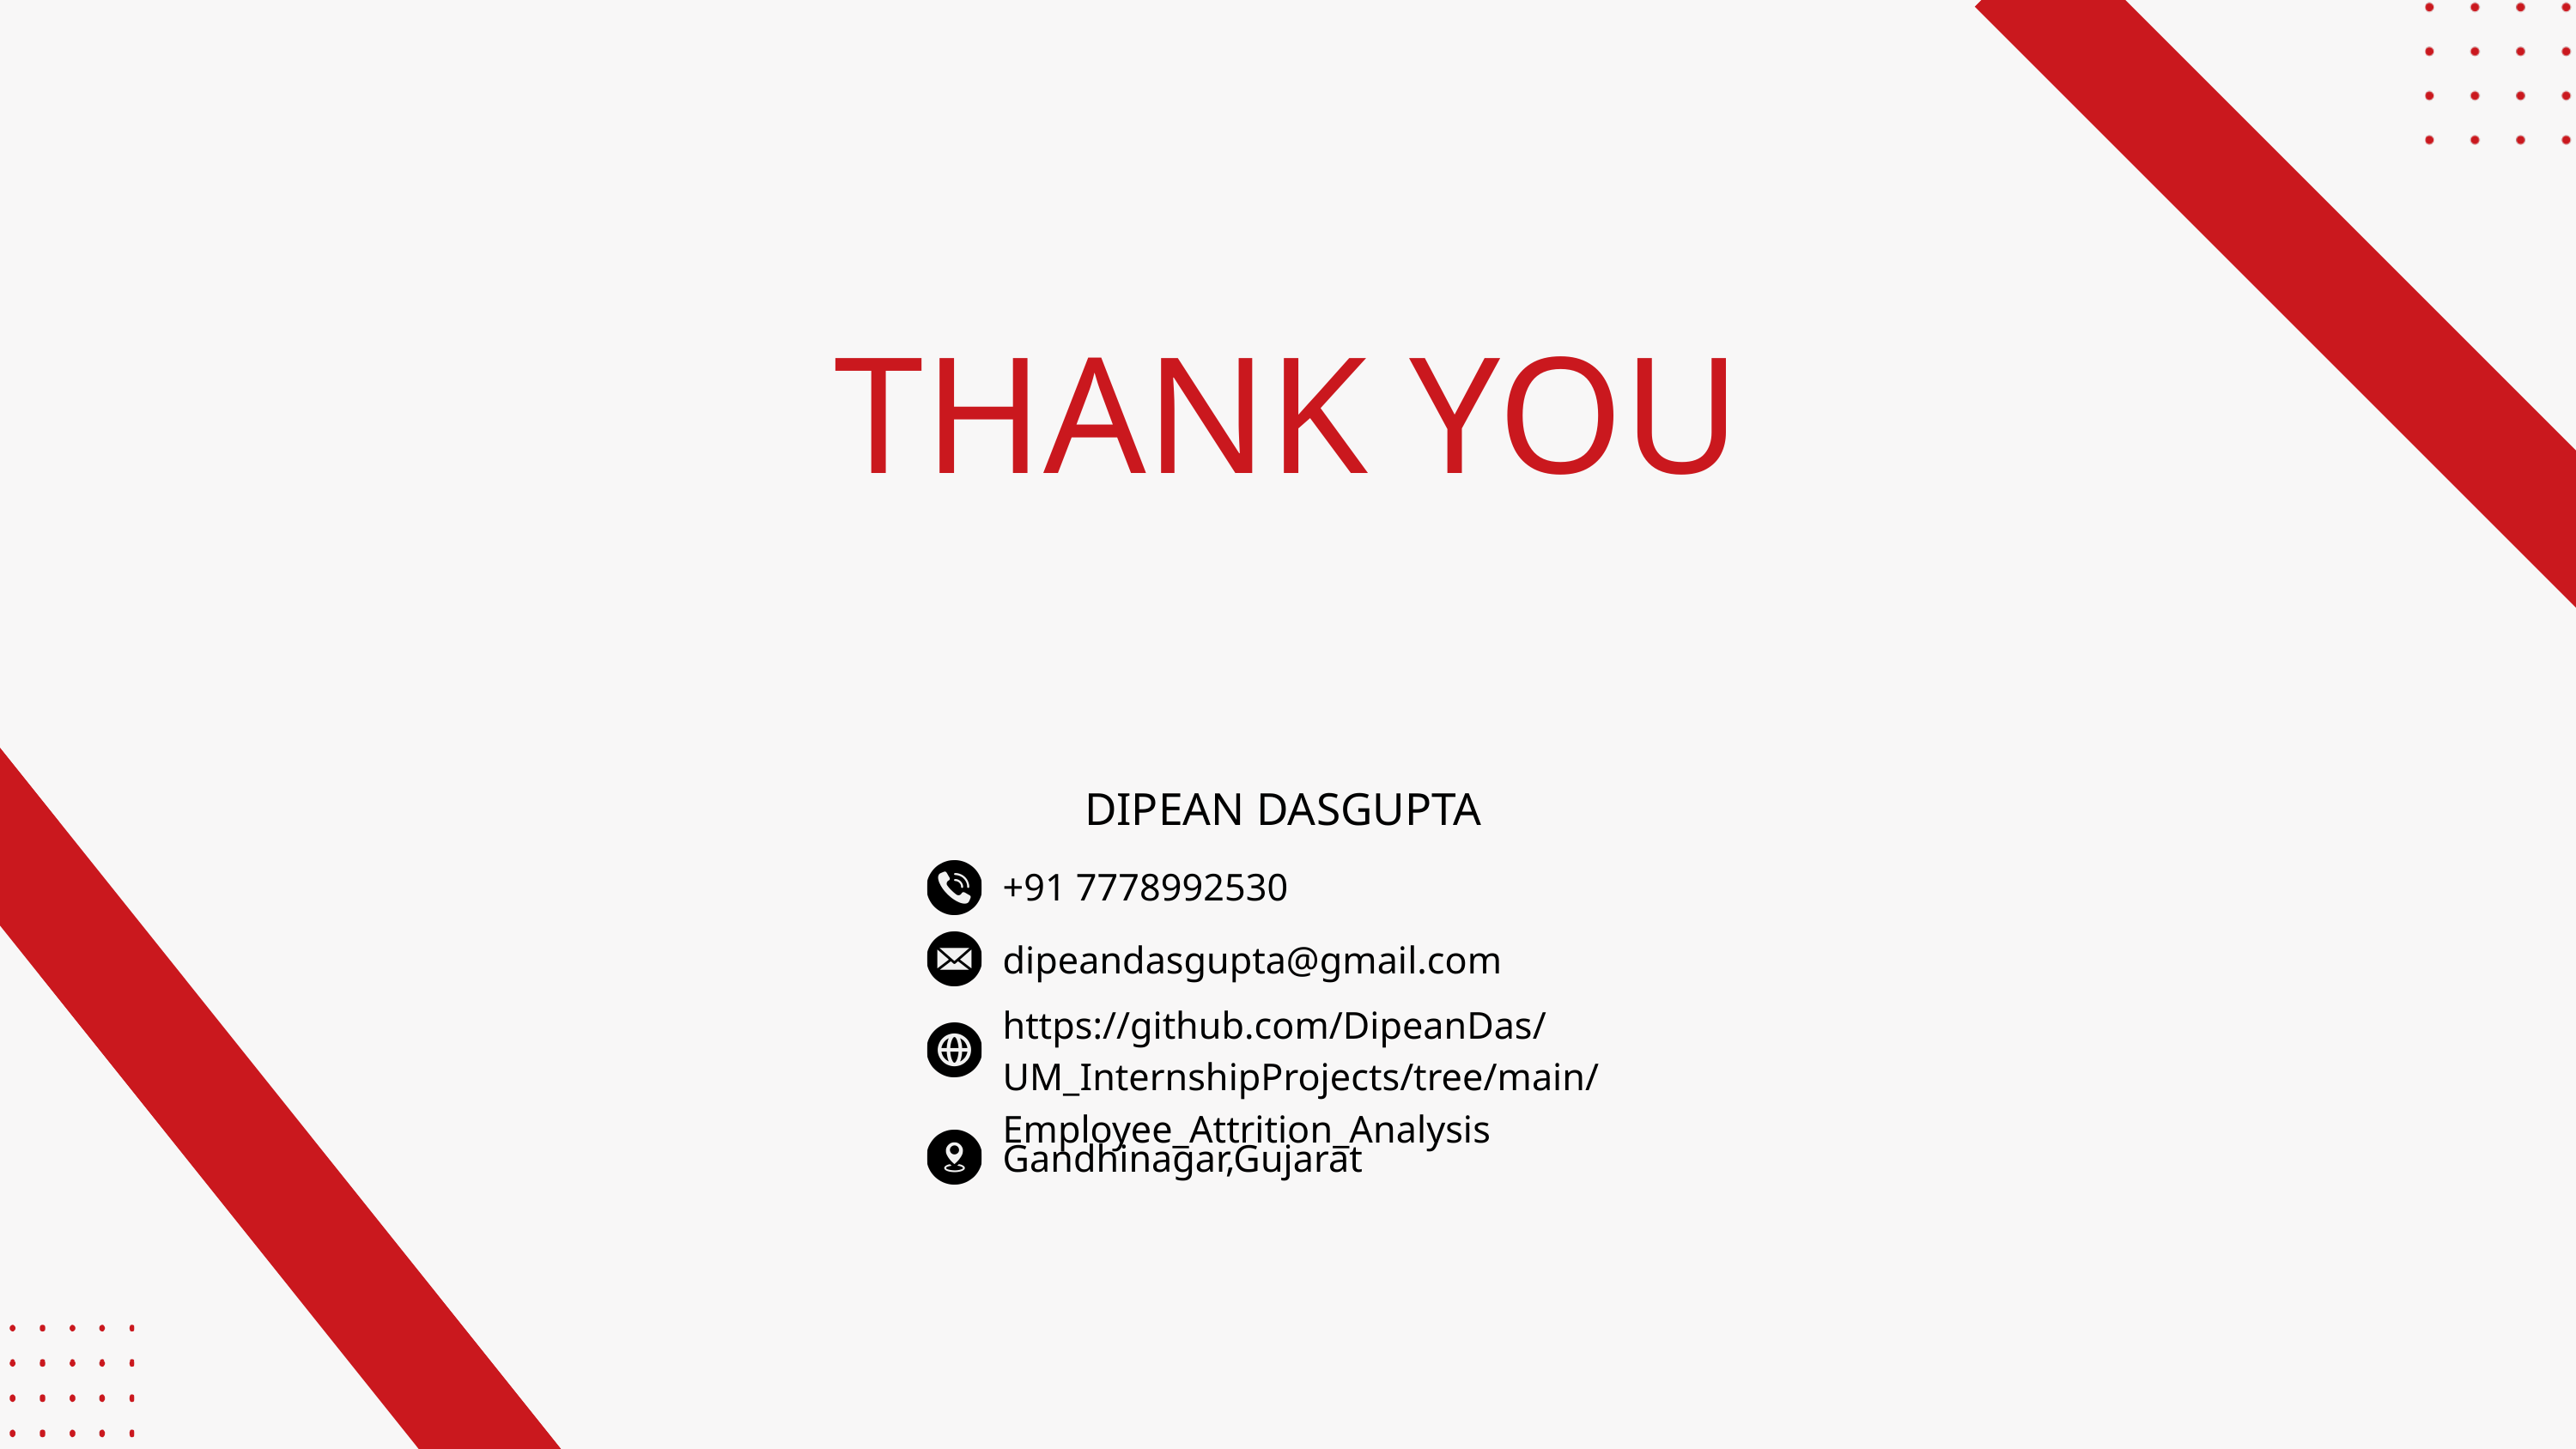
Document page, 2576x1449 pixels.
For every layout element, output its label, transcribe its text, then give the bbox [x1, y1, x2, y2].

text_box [0, 1079, 691, 1191]
text_box [927, 1022, 982, 1077]
text_box https://github.com/DipeanDas/UM_InternshipProjects/tree/main/Employee_Attrition_Analysis [1002, 994, 1858, 1151]
text_box [0, 1325, 135, 1449]
text_box DIPEAN DASGUPTA [1084, 772, 1622, 834]
text_box [2425, 0, 2576, 145]
text_box [927, 860, 982, 915]
text_box [927, 1130, 982, 1185]
text_box dipeandasgupta@gmail.com [1002, 929, 1828, 981]
text_box +91 7778992530 [1002, 856, 1337, 908]
text_box THANK YOU [817, 291, 1759, 506]
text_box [1888, 214, 2576, 326]
text_box Gandhinagar,Gujarat [1002, 1127, 1571, 1180]
text_box [927, 931, 982, 986]
